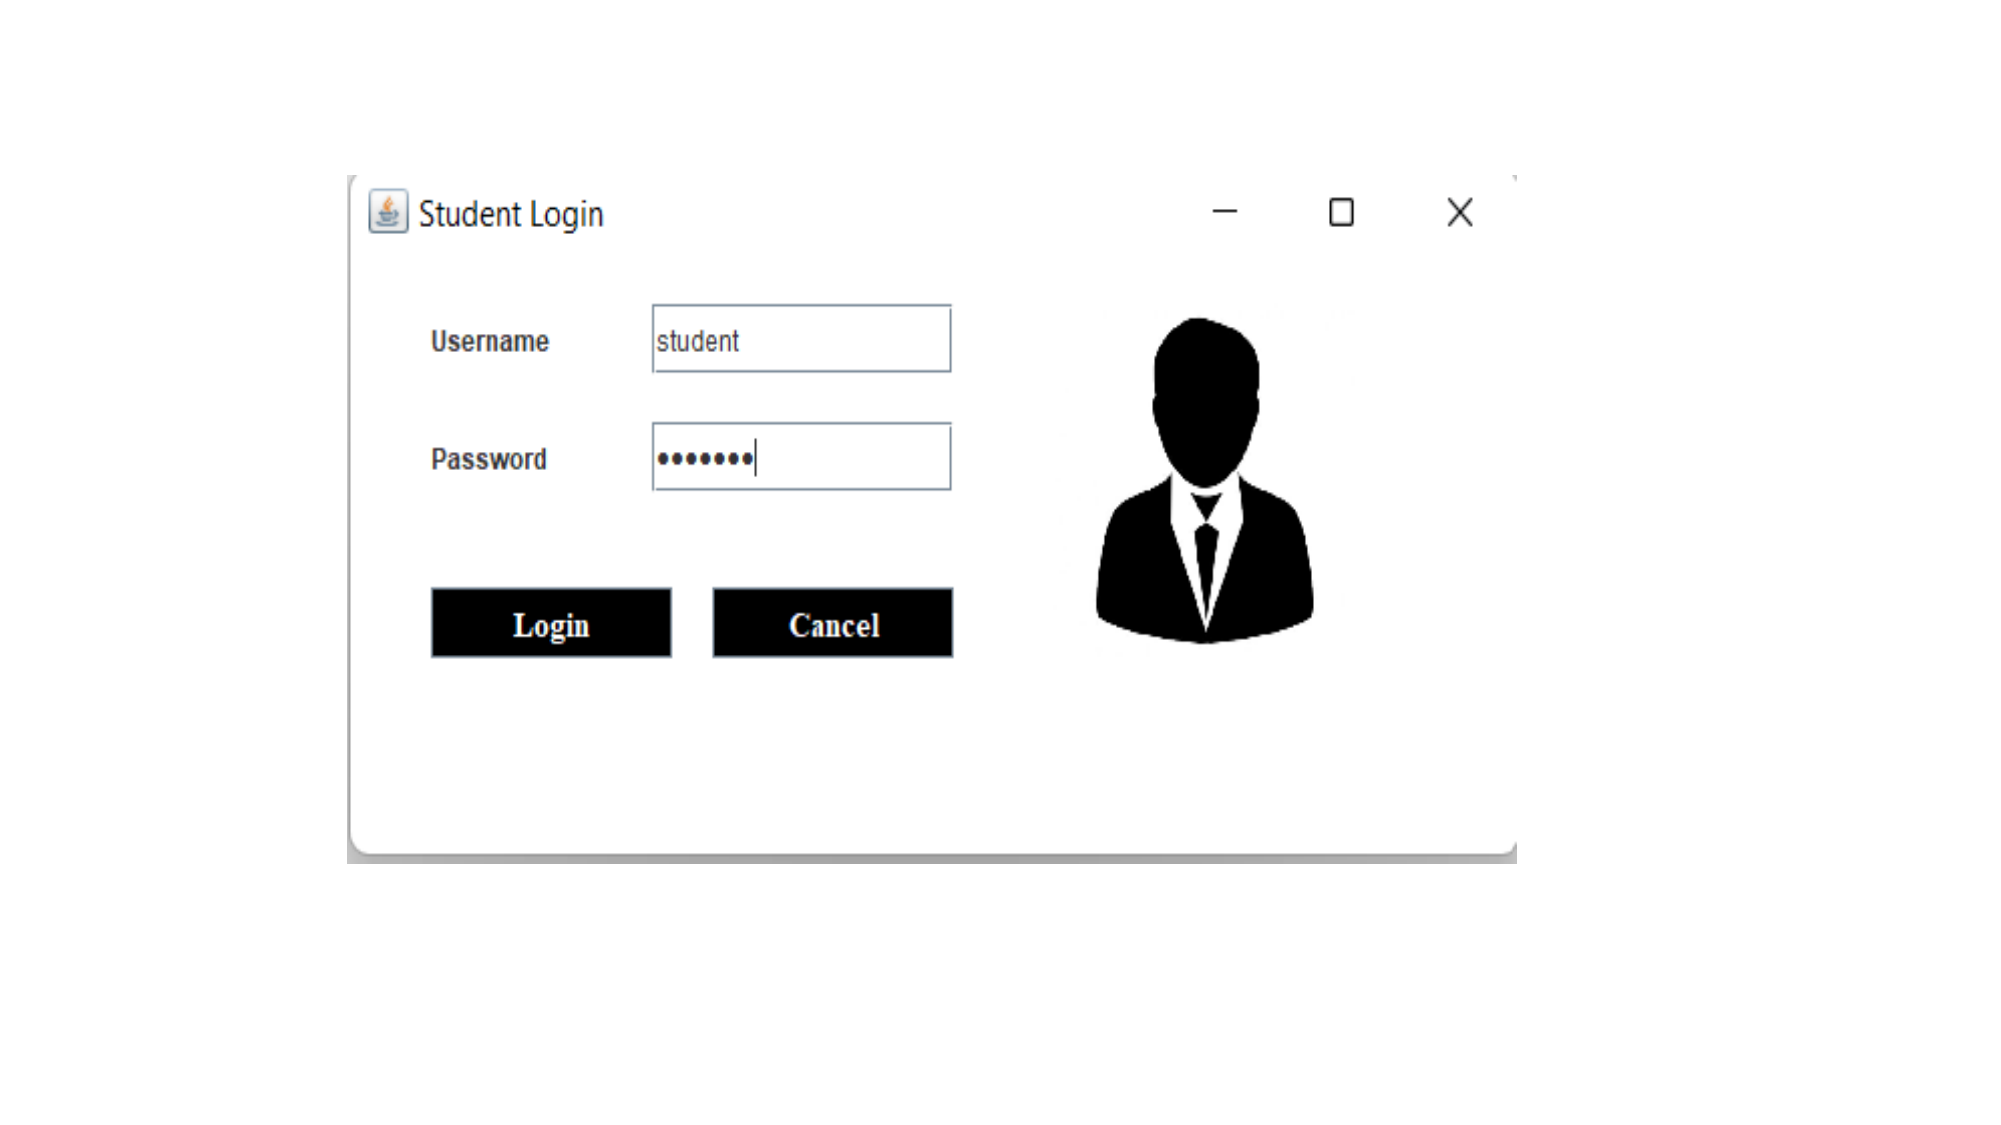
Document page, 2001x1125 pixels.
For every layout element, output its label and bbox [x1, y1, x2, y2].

list [347, 176, 1517, 864]
